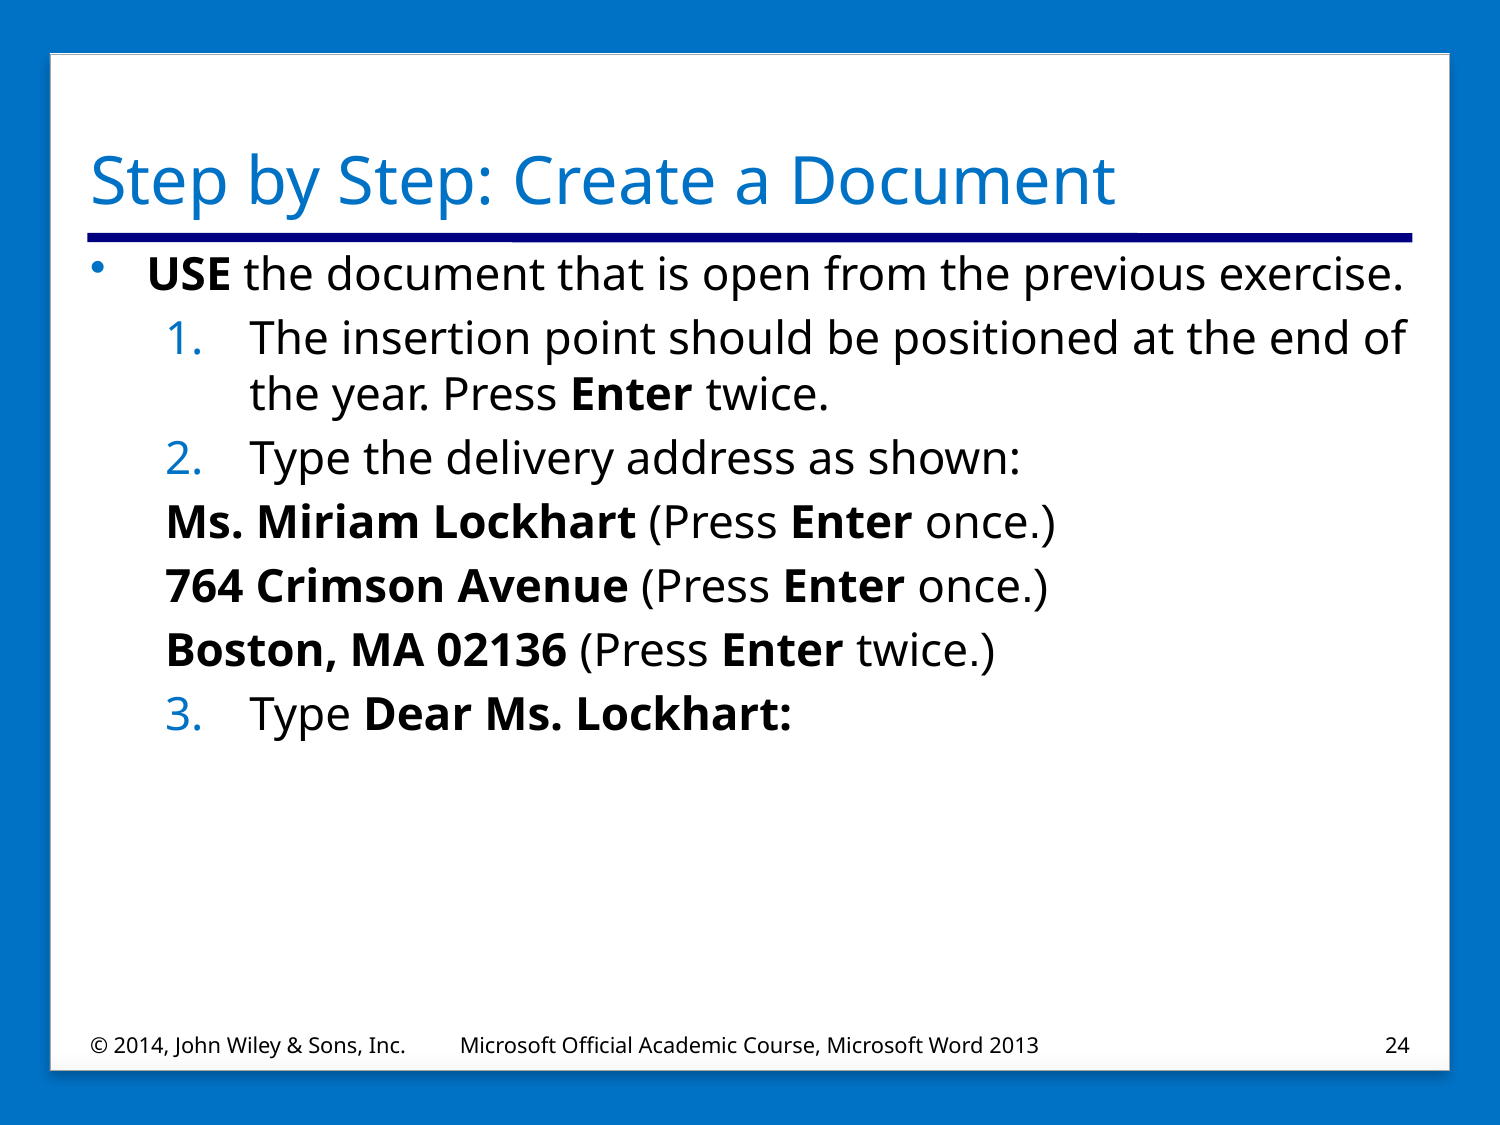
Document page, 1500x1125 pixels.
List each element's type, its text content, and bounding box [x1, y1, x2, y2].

list USE the document that is open from the previous exercise. The insertion point should be positioned at the end of the year. Press Enter twice. Type the delivery address as shown: Ms. Miriam Lockhart (Press Enter once.) 764 Crimson Avenue (Press Enter once.) Boston, MA 02136 (Press Enter twice.) Type Dear Ms. Lockhart: [75, 237, 1425, 1063]
title Step by Step: Create a Document [74, 74, 1426, 226]
footer Microsoft Official Academic Course, Microsoft Word 2013 [431, 1024, 1069, 1103]
slide_number 24 [1074, 1024, 1426, 1103]
slide_number © 2014, John Wiley & Sons, Inc. [74, 1024, 426, 1103]
